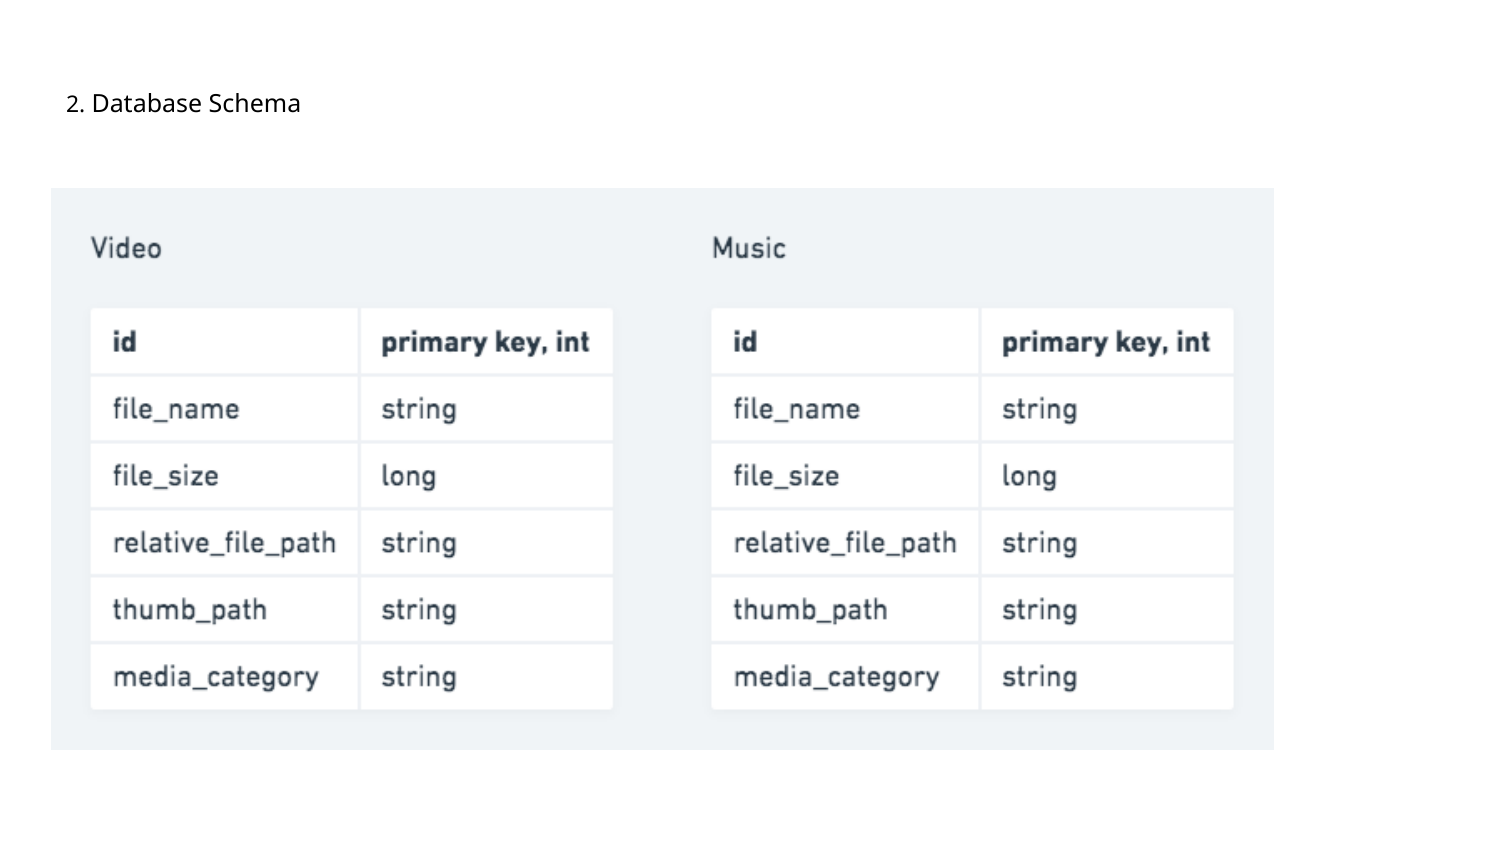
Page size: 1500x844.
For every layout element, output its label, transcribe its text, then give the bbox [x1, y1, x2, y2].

picture [50, 188, 1274, 750]
title 2. Database Schema [51, 72, 1449, 167]
